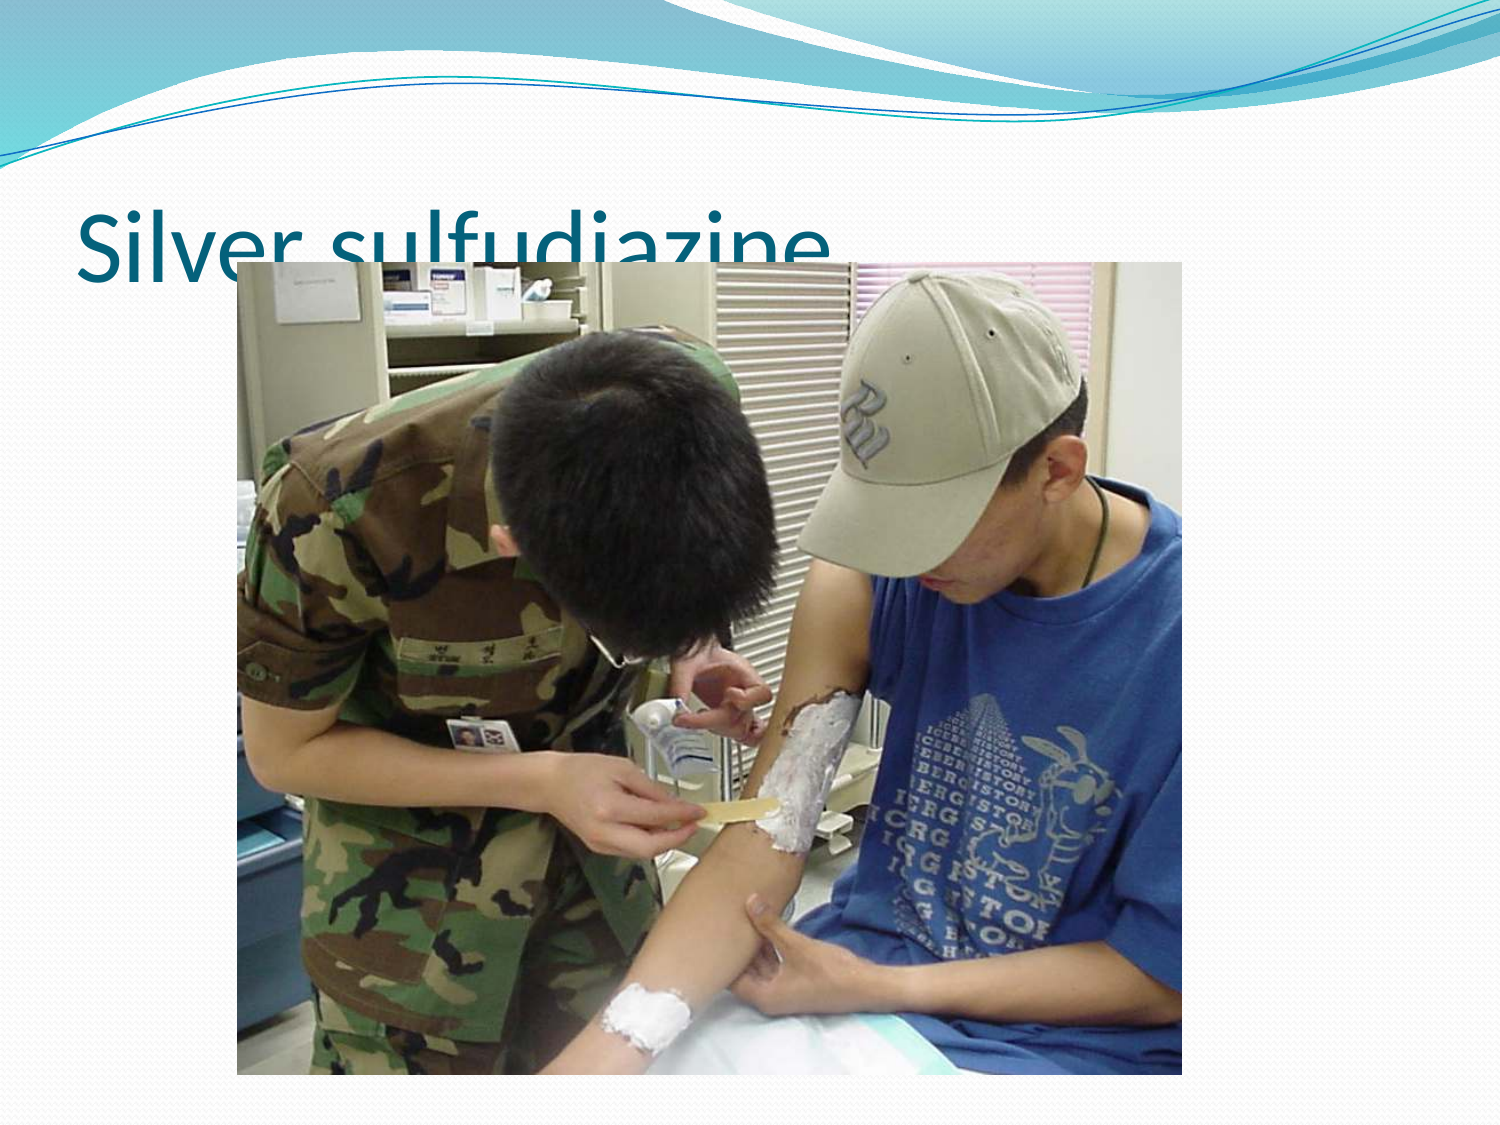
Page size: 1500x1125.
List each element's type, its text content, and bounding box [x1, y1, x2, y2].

title Silver sulfudiazine [75, 115, 1425, 303]
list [237, 262, 1182, 1076]
title seizures [1182, 263, 1189, 303]
title seizures [230, 263, 237, 303]
